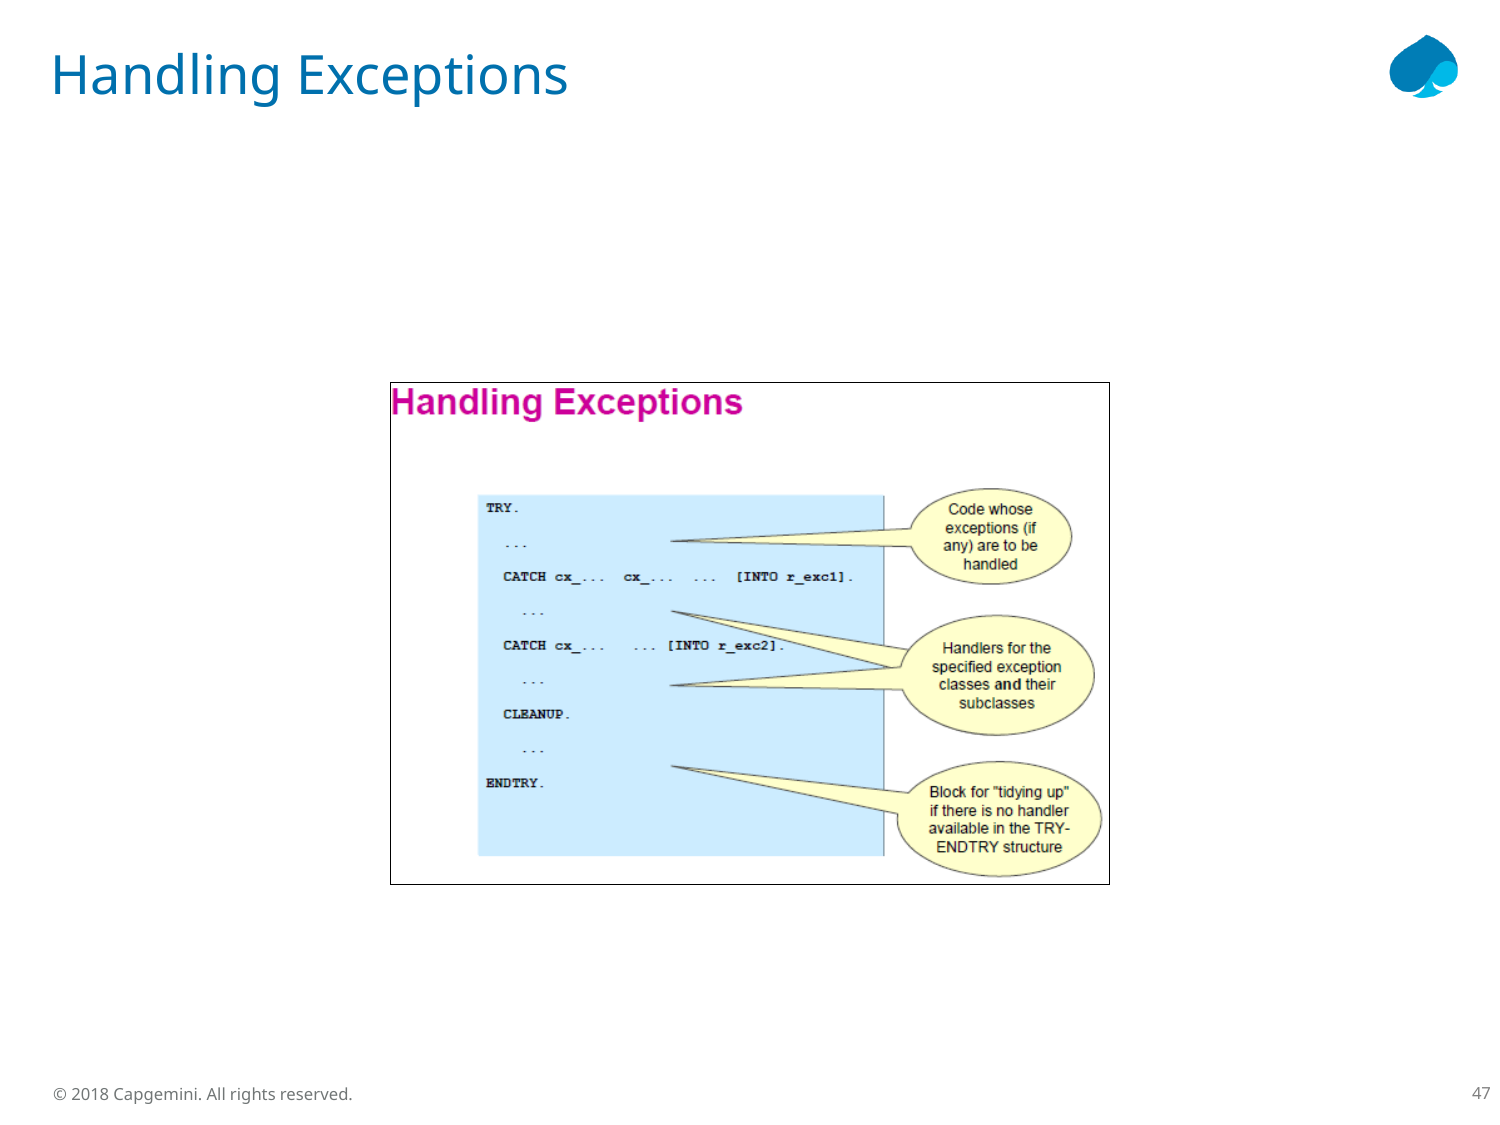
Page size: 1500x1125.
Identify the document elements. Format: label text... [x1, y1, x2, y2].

title Handling Exceptions [50, 42, 1447, 184]
picture [1388, 33, 1458, 62]
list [390, 381, 1110, 885]
picture [1447, 78, 1458, 103]
